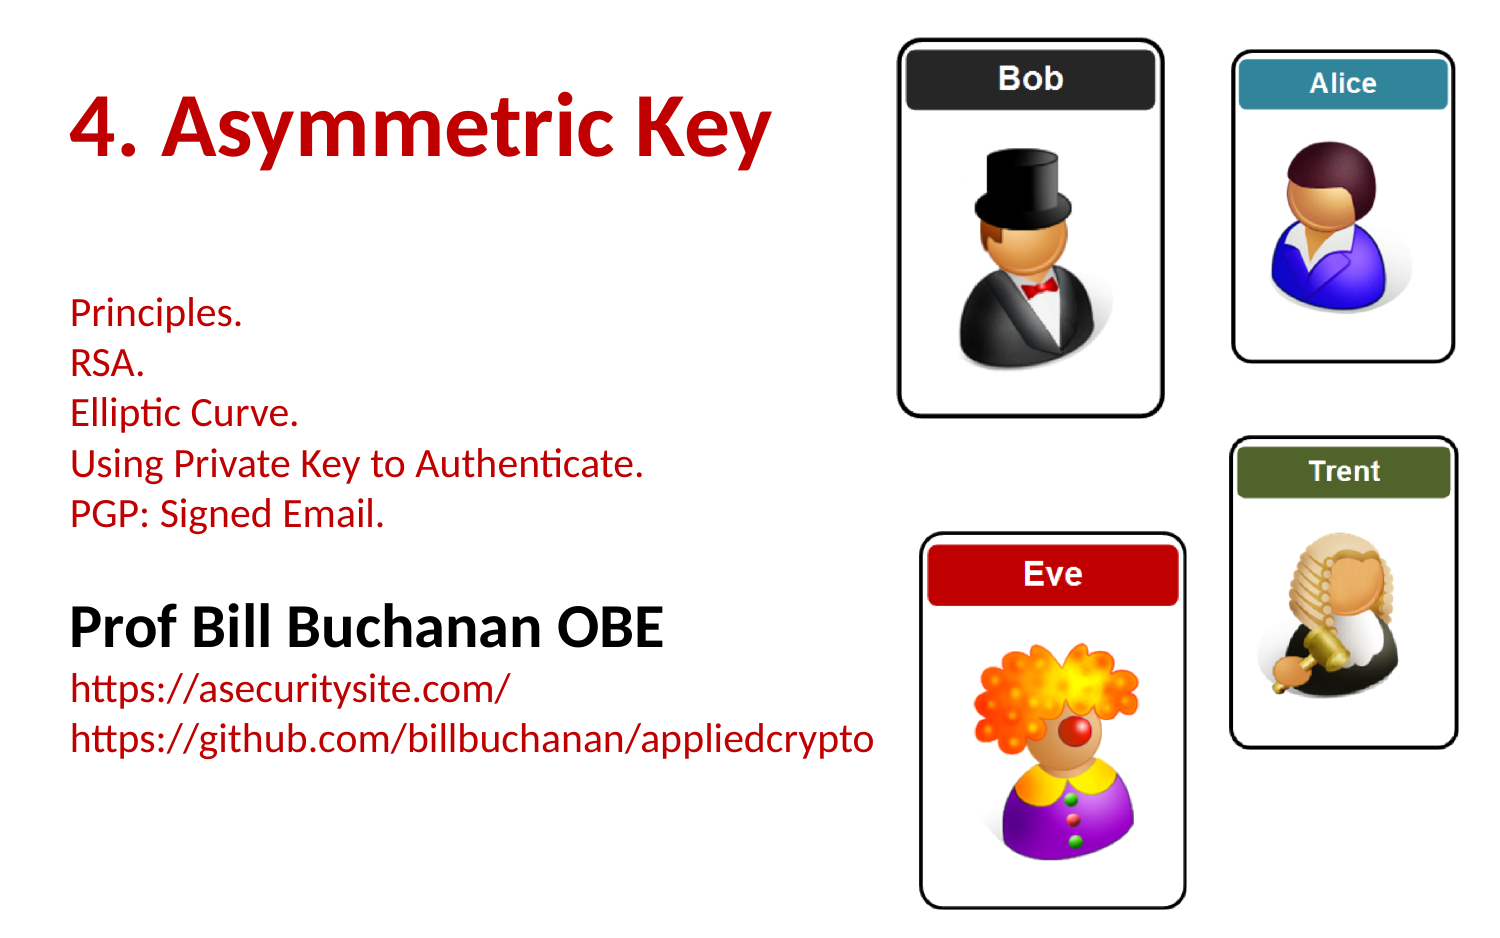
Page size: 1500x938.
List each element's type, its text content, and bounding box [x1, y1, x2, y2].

picture [918, 530, 1187, 910]
picture [896, 36, 1165, 420]
picture [1228, 434, 1459, 751]
title 4. Asymmetric Key Principles. RSA. Elliptic Curve. Using Private Key to Authenticate. PGP: Signed Email. Prof Bill Buchanan OBE https://asecuritysite.com/ https://github.com/billbuchanan/appliedcrypto [61, 41, 1185, 834]
picture [1230, 48, 1456, 365]
